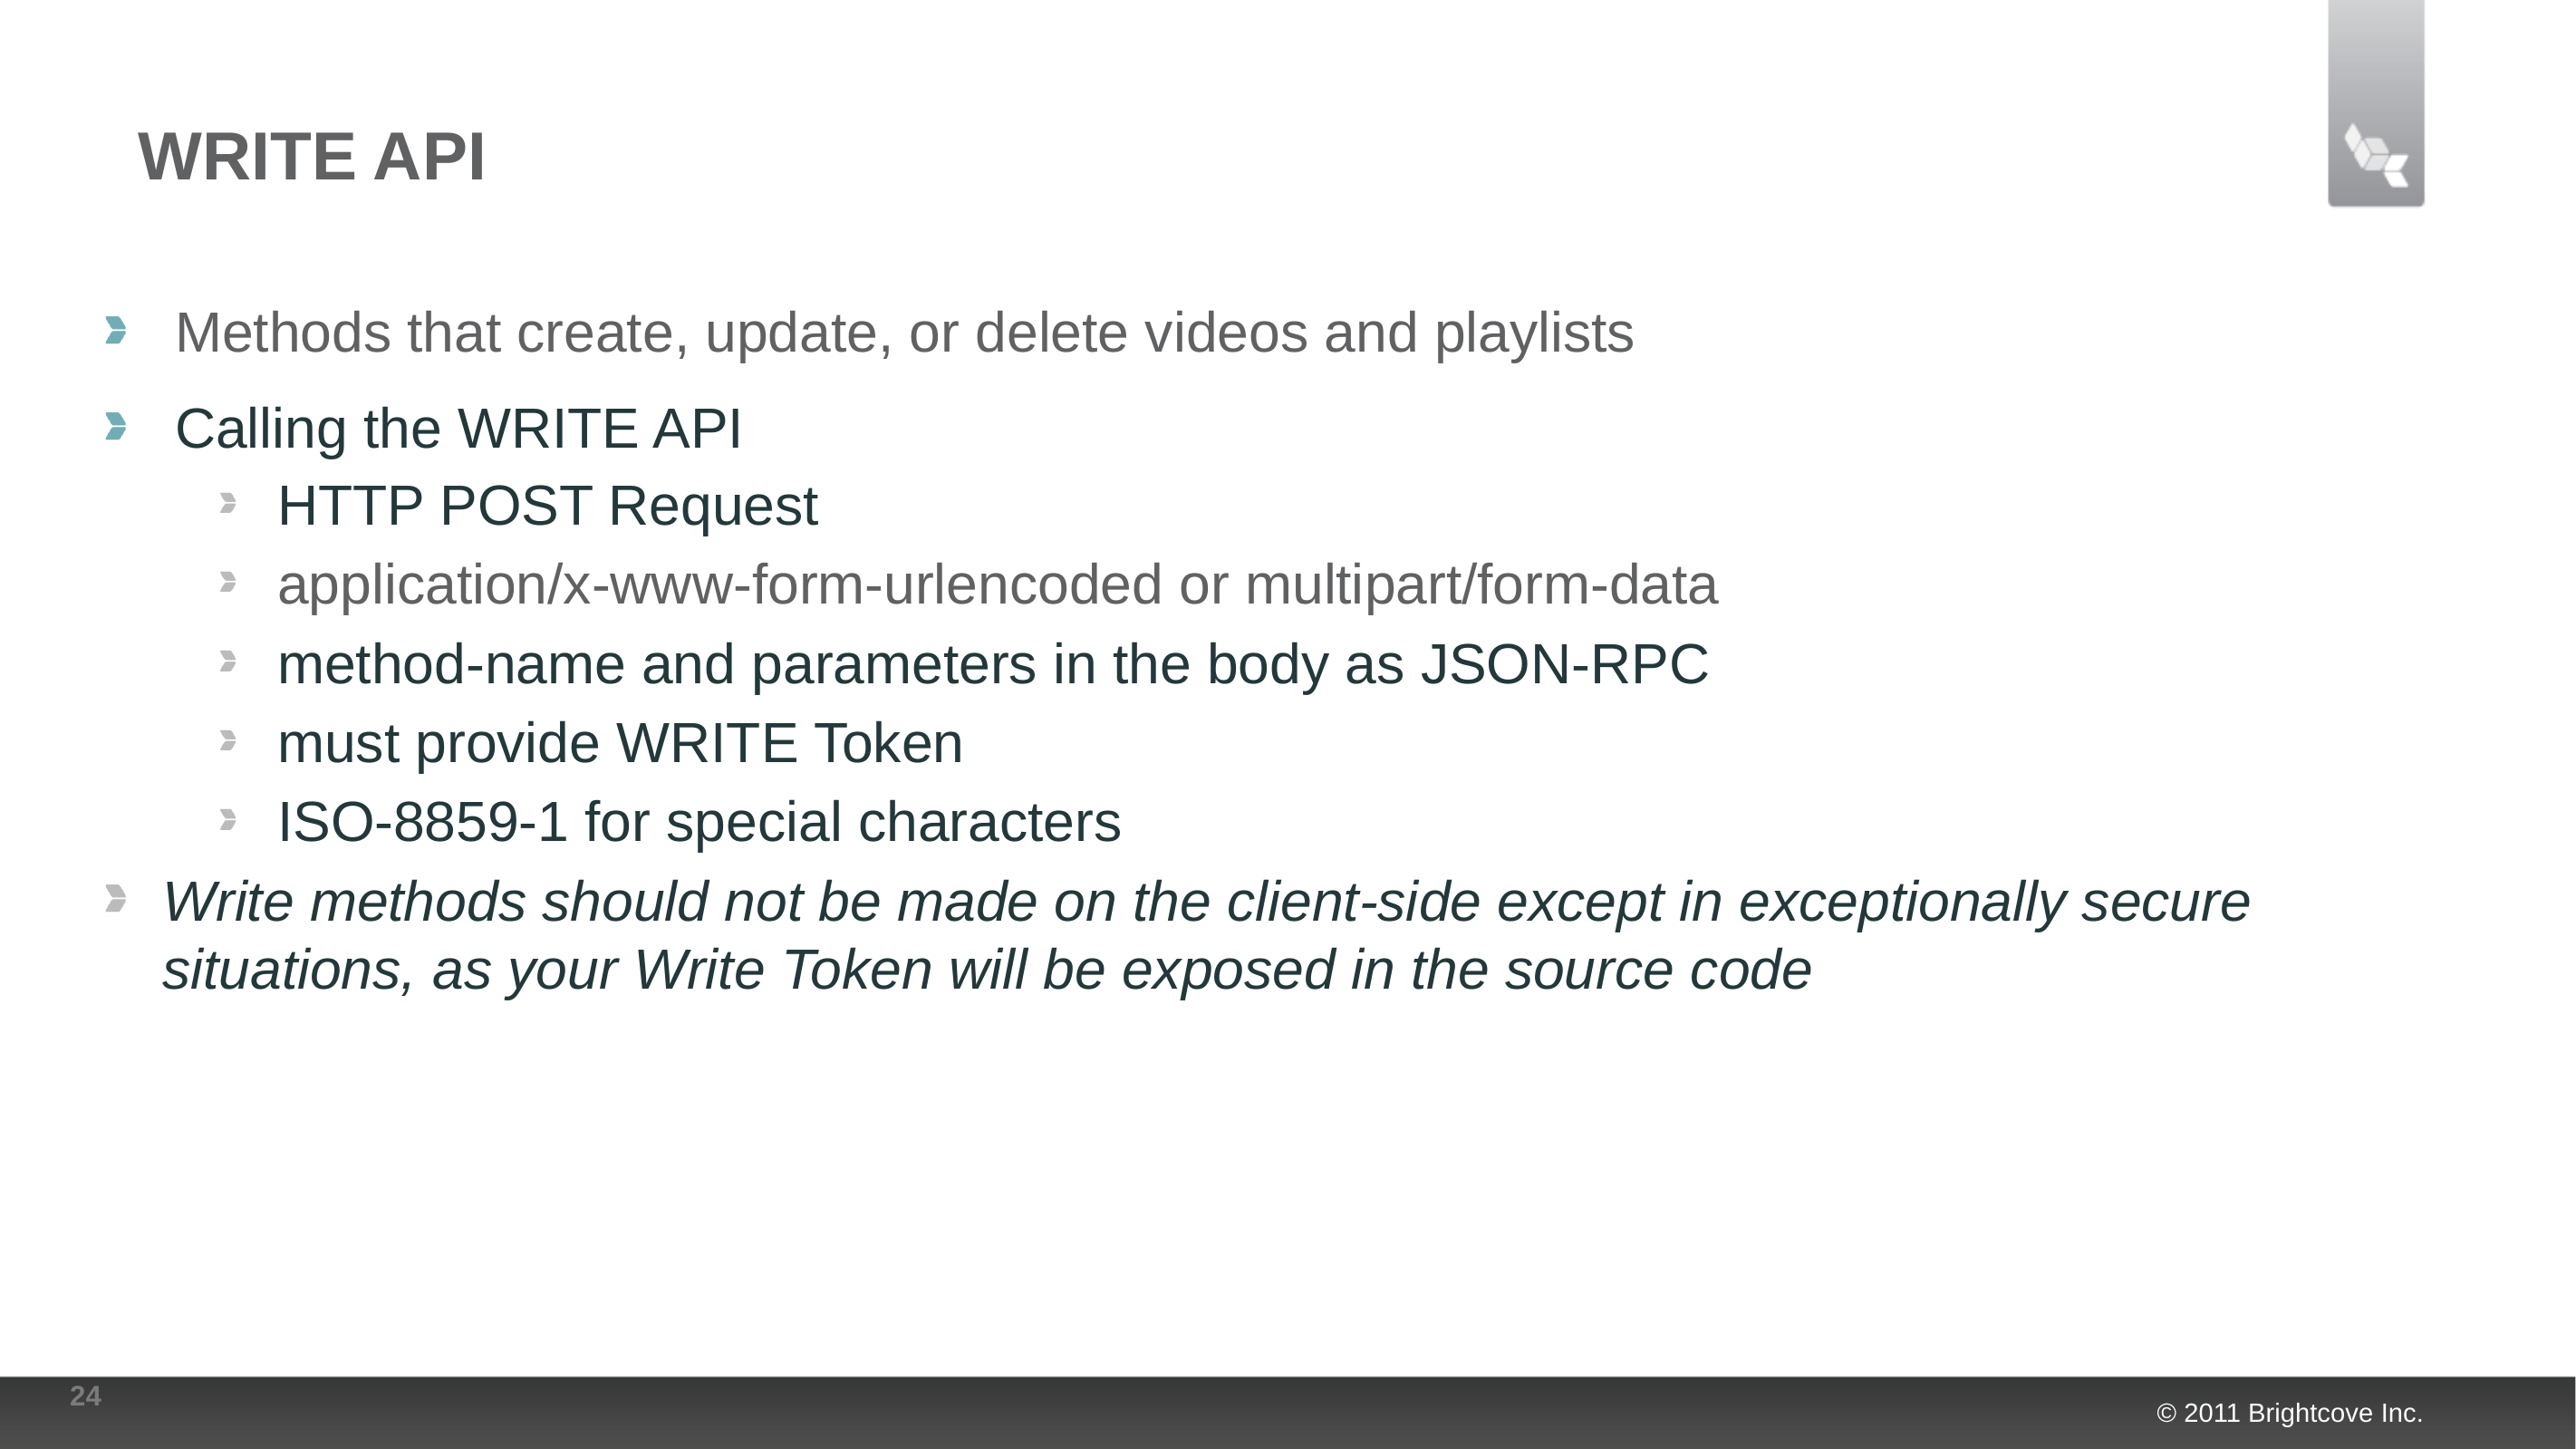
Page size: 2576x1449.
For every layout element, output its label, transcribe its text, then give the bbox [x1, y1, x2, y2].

list Methods that create, update, or delete videos and playlists Calling the WRITE API HTTP POST Request application/x-www-form-urlencoded or multipart/form-data method-name and parameters in the body as JSON-RPC must provide WRITE Token ISO-8859-1 for special characters Write methods should not be made on the client-side except in exceptionally secure situations, as your Write Token will be exposed in the source code [80, 284, 2441, 1207]
title Write API [115, 43, 2270, 261]
picture [0, 0, 2576, 1449]
text_box 24 [46, 1366, 176, 1447]
